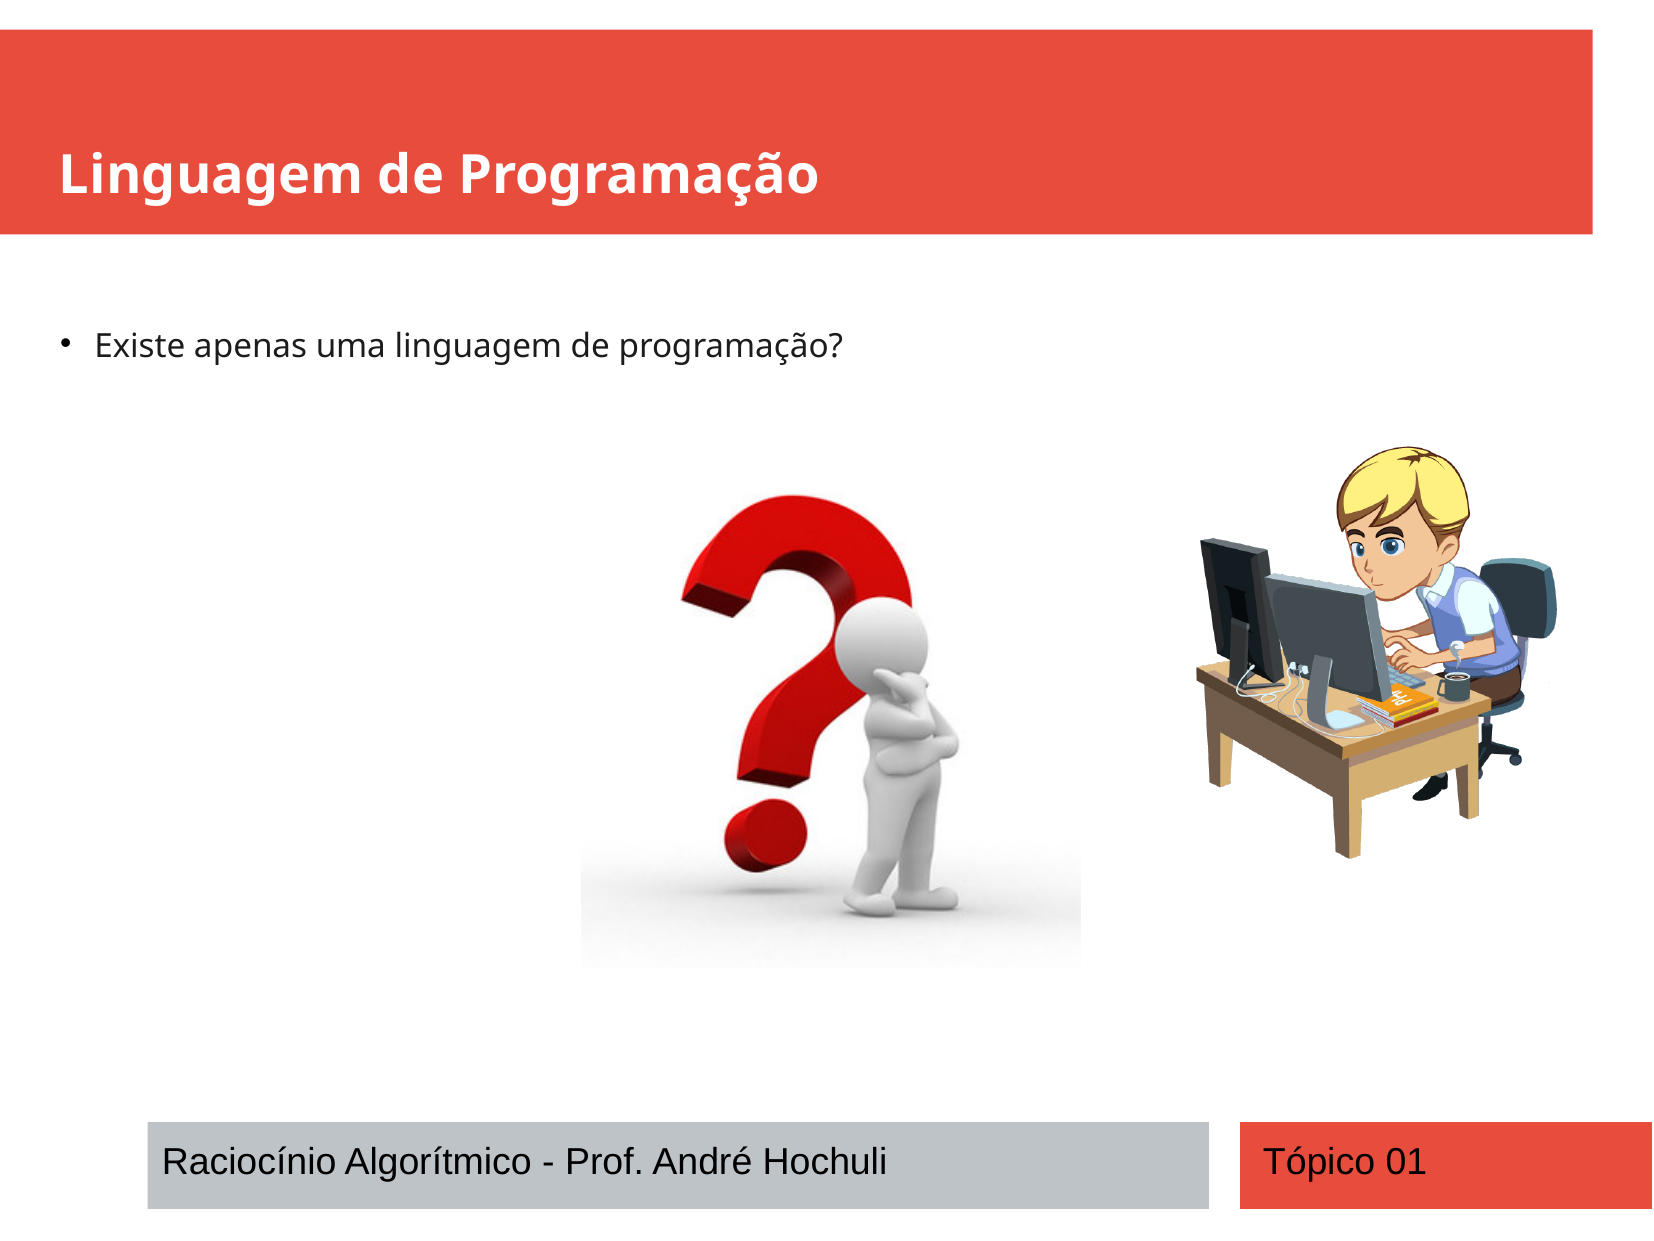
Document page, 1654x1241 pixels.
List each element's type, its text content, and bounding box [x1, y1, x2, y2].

picture [1192, 424, 1559, 862]
text_box Raciocínio Algorítmico - Prof. André Hochuli [147, 1129, 1203, 1188]
text_box Linguagem de Programação [58, 58, 1593, 205]
text_box Tópico 01 [1248, 1129, 1622, 1188]
picture [580, 467, 1081, 968]
text_box Existe apenas uma linguagem de programação? [58, 324, 1564, 1091]
